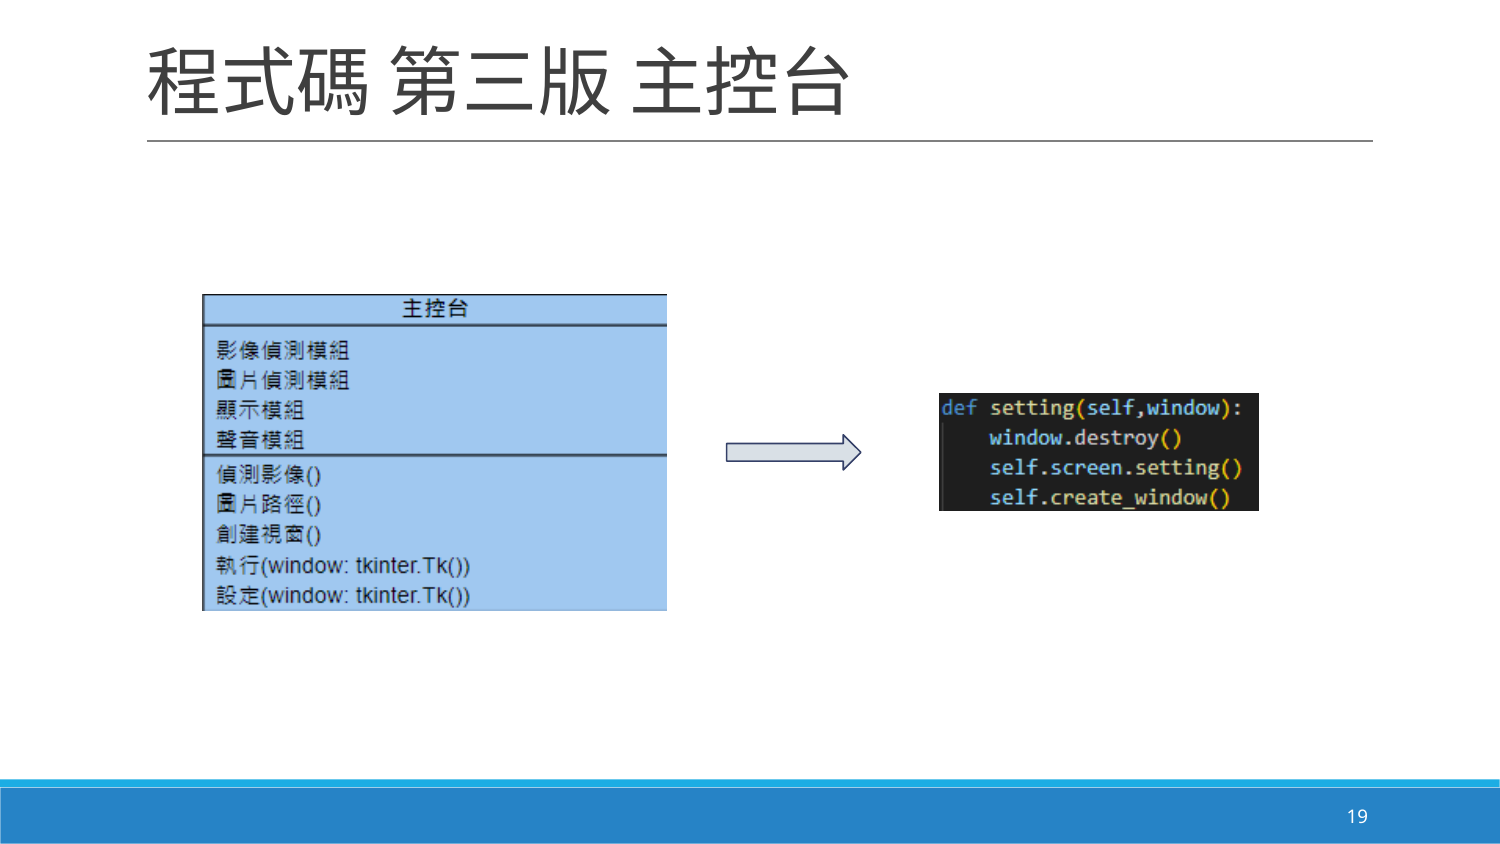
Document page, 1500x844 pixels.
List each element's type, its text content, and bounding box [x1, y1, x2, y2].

picture [939, 393, 1259, 512]
title 程式碼 第三版 主控台 [135, 19, 1373, 131]
picture [202, 294, 667, 611]
slide_number ‹#› [1218, 794, 1380, 840]
text_box [726, 434, 861, 470]
